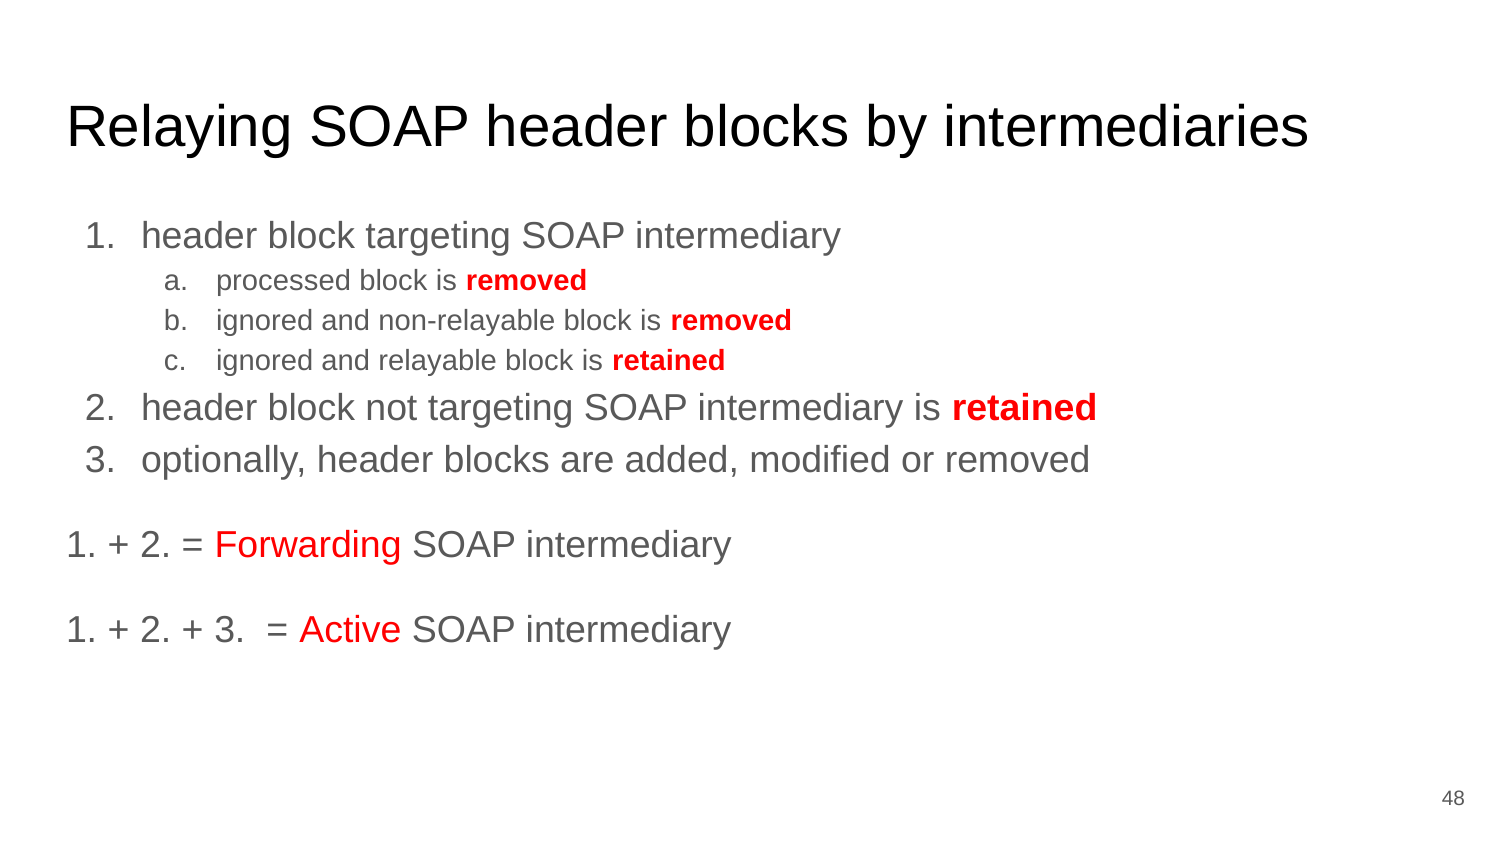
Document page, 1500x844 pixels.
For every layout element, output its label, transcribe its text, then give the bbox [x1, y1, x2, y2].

list header block targeting SOAP intermediary processed block is removed ignored and non-relayable block is removed ignored and relayable block is retained header block not targeting SOAP intermediary is retained optionally, header blocks are added, modified or removed 1. + 2. = Forwarding SOAP intermediary 1. + 2. + 3. = Active SOAP intermediary [51, 189, 1449, 750]
slide_number 48 [1389, 764, 1480, 830]
title Relaying SOAP header blocks by intermediaries [51, 72, 1449, 167]
